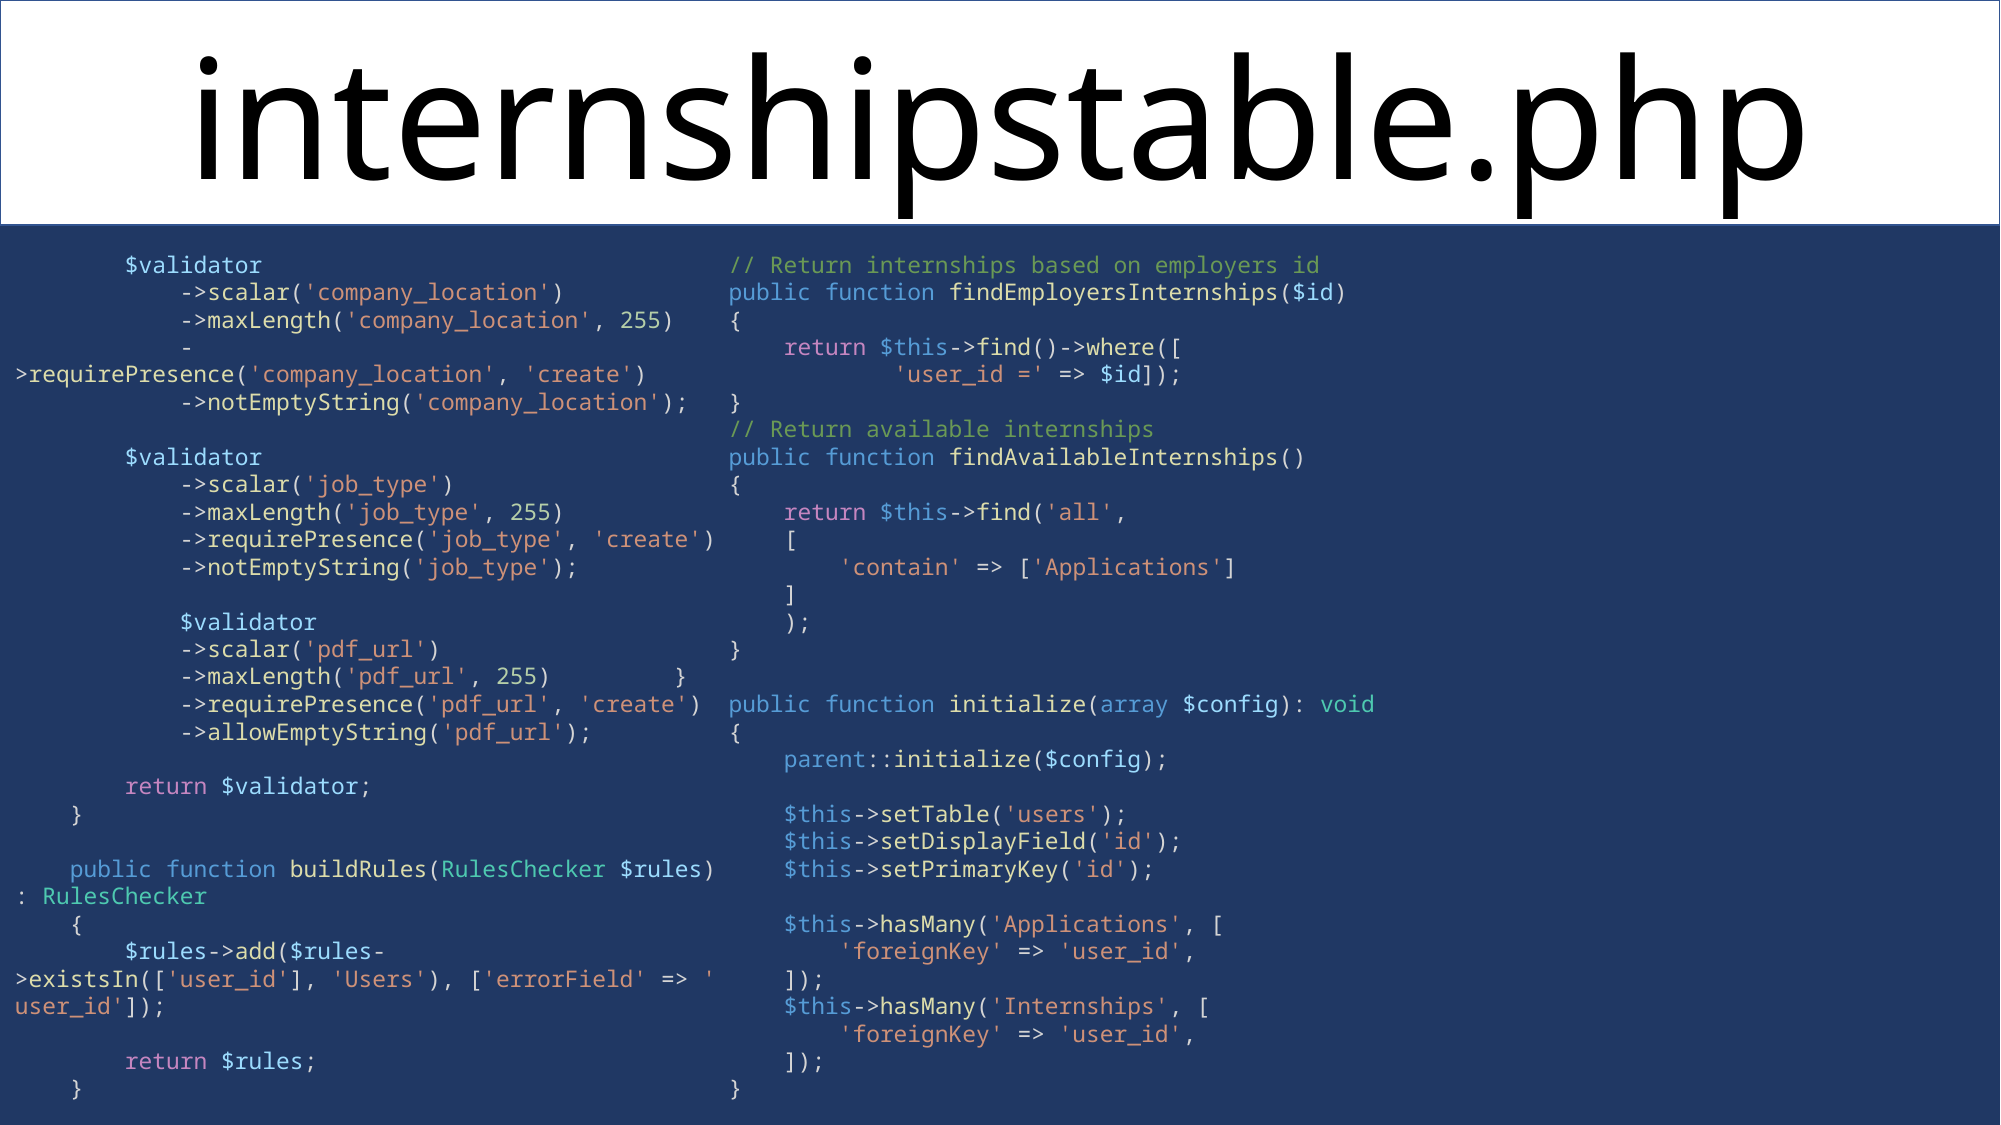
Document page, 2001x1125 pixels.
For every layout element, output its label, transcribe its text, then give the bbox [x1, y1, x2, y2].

text_box $validator ->scalar('company_location') ->maxLength('company_location', 255) ->requirePresence('company_location', 'create') ->notEmptyString('company_location'); $validator ->scalar('job_type') ->maxLength('job_type', 255) ->requirePresence('job_type', 'create') ->notEmptyString('job_type'); $validator ->scalar('pdf_url') ->maxLength('pdf_url', 255) ->requirePresence('pdf_url', 'create') ->allowEmptyString('pdf_url'); return $validator; } public function buildRules(RulesChecker $rules): RulesChecker { $rules->add($rules->existsIn(['user_id'], 'Users'), ['errorField' => 'user_id']); return $rules; } [0, 242, 658, 1109]
text_box // Return internships based on employers id public function findEmployersInternships($id) { return $this->find()->where([ 'user_id =' => $id]); } // Return available internships public function findAvailableInternships() { return $this->find('all', [ 'contain' => ['Applications'] ] ); } } public function initialize(array $config): void { parent::initialize($config); $this->setTable('users'); $this->setDisplayField('id'); $this->setPrimaryKey('id'); $this->hasMany('Applications', [ 'foreignKey' => 'user_id', ]); $this->hasMany('Internships', [ 'foreignKey' => 'user_id', ]); } [658, 242, 1613, 1109]
text_box internshipstable.php [0, 0, 2000, 226]
